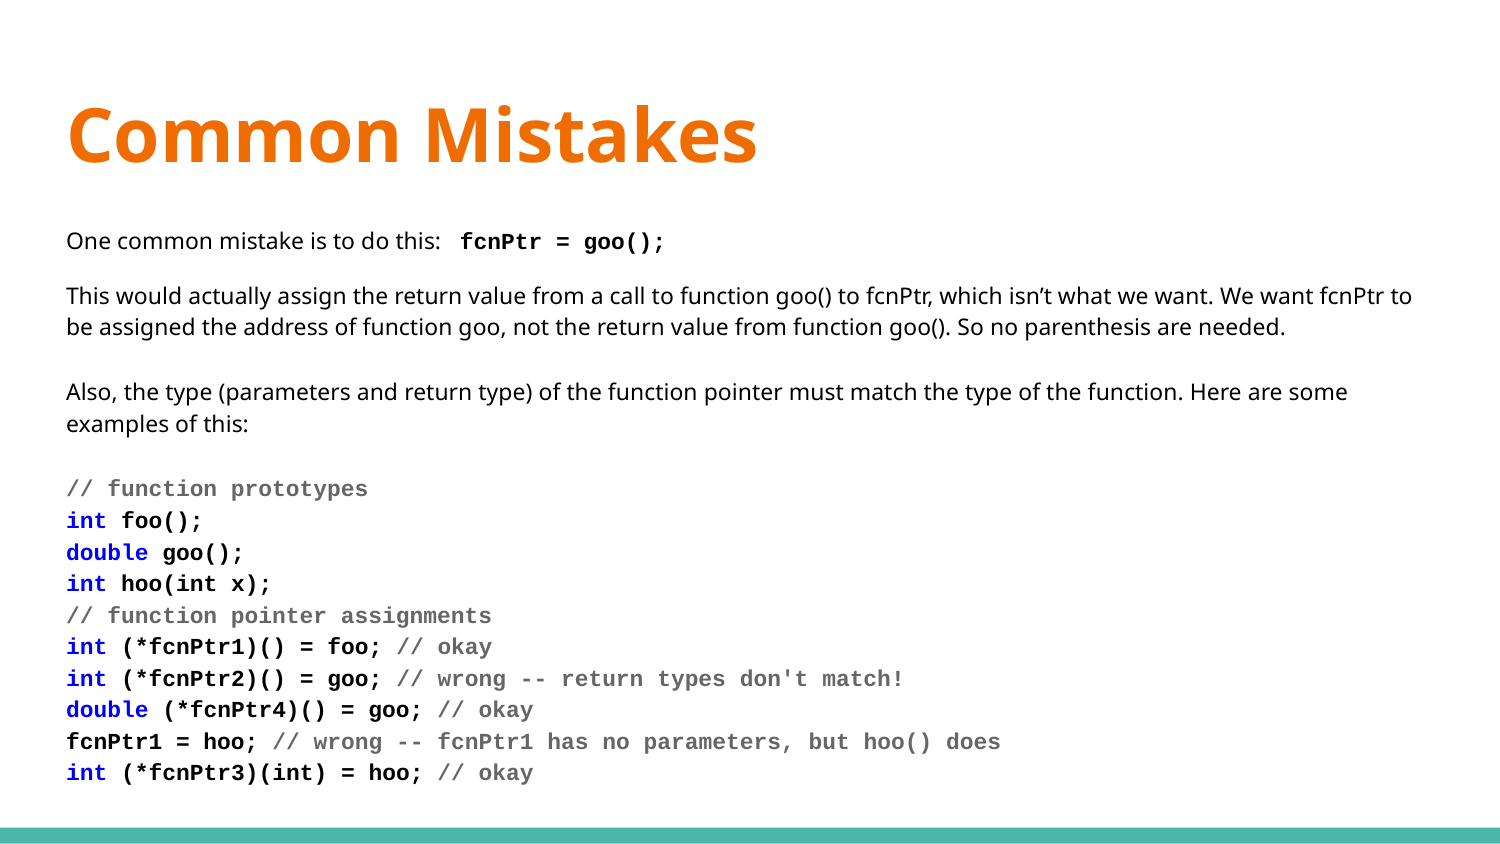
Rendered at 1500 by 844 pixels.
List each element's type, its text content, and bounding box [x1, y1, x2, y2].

title Common Mistakes [51, 72, 1449, 189]
list One common mistake is to do this: fcnPtr = goo(); This would actually assign the return value from a call to function goo() to fcnPtr, which isn’t what we want. We want fcnPtr to be assigned the address of function goo, not the return value from function goo(). So no parenthesis are needed. Also, the type (parameters and return type) of the function pointer must match the type of the function. Here are some examples of this: // function prototypes int foo(); double goo(); int hoo(int x); // function pointer assignments int (*fcnPtr1)() = foo; // okay int (*fcnPtr2)() = goo; // wrong -- return types don't match! double (*fcnPtr4)() = goo; // okay fcnPtr1 = hoo; // wrong -- fcnPtr1 has no parameters, but hoo() does int (*fcnPtr3)(int) = hoo; // okay [51, 207, 1449, 807]
